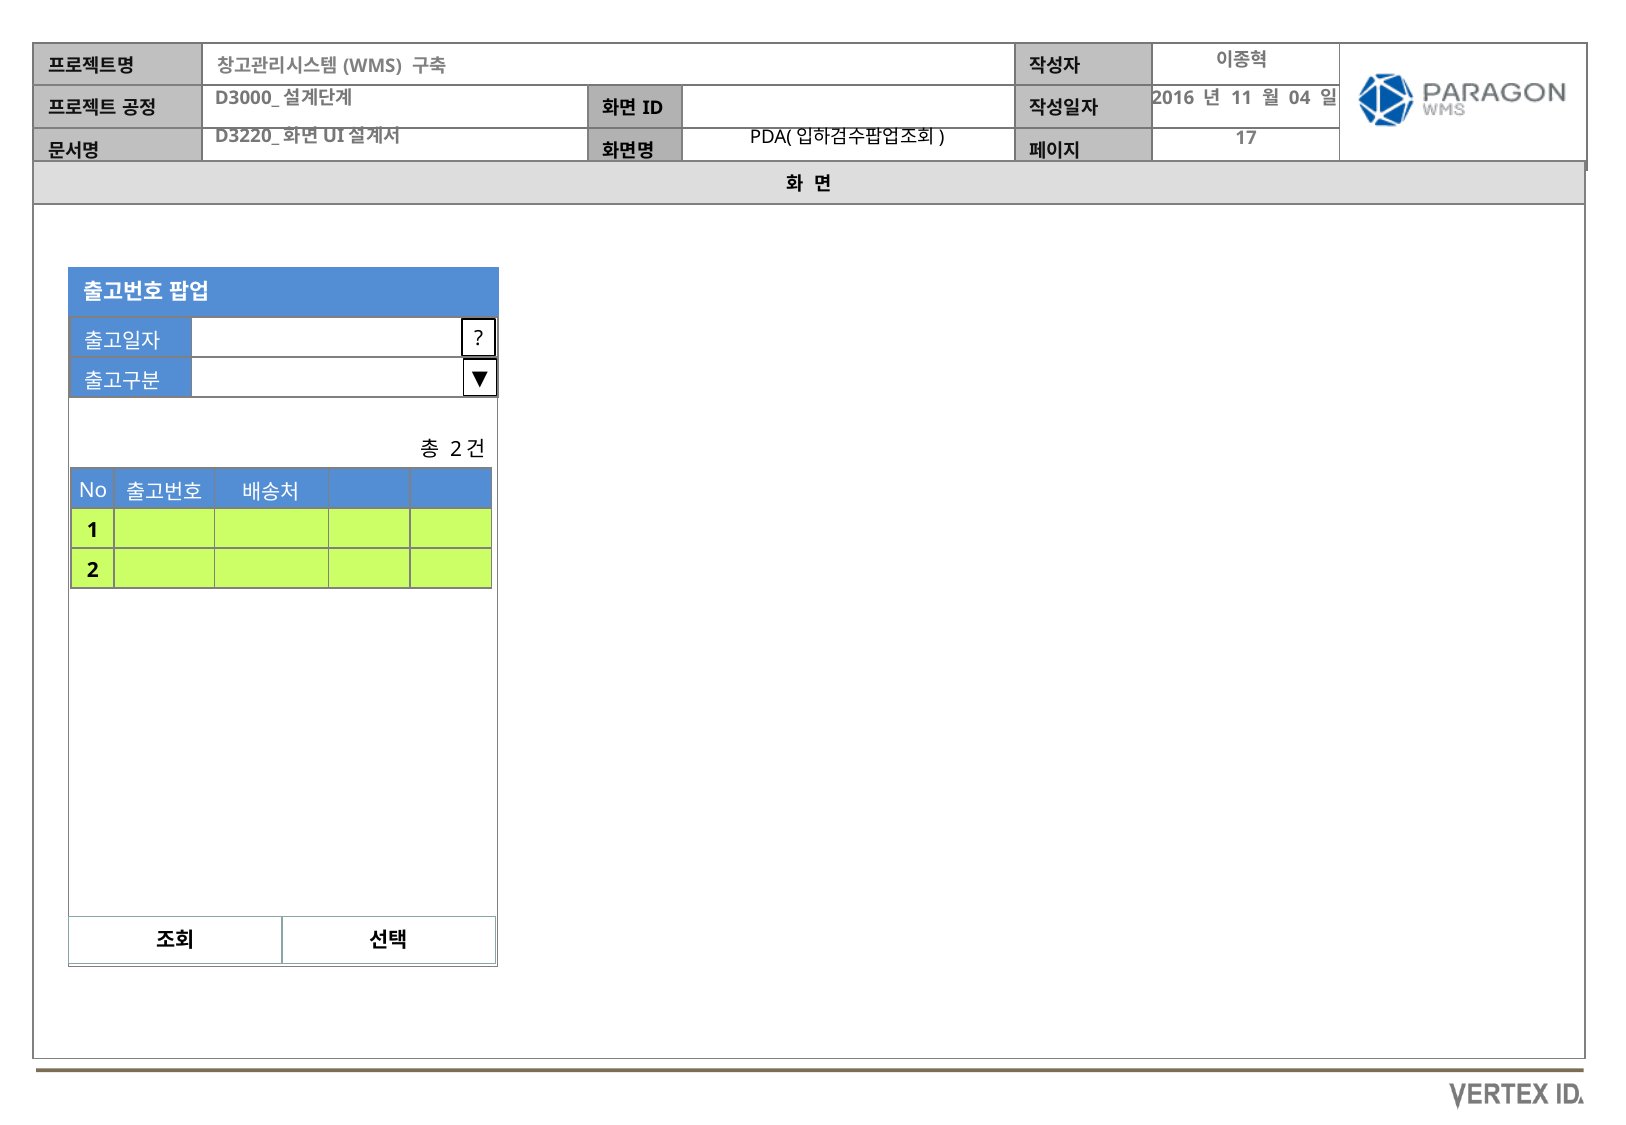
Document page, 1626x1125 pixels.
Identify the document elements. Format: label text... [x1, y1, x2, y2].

table_cell [411, 509, 491, 547]
table_header 배송처 [215, 469, 328, 507]
text_box 총 2건 [405, 428, 501, 468]
table_header No [72, 469, 113, 507]
table_header [192, 318, 497, 356]
text_box 출고번호 팝업 [66, 265, 500, 317]
text_box ▼ [463, 359, 497, 396]
table_cell 출고구분 [71, 358, 191, 396]
table_cell [115, 509, 214, 547]
text_box PDA(입하검수팝업조회) [683, 117, 1011, 155]
table_cell [215, 549, 328, 587]
table_header [411, 469, 491, 507]
table_cell [115, 549, 214, 587]
table_header 출고번호 [115, 469, 214, 507]
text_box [68, 915, 496, 964]
text_box 2016 년 11 월 04 일 [1126, 78, 1363, 116]
table_cell [215, 509, 328, 547]
table_cell 1 [72, 509, 113, 547]
text_box 이종혁 [1123, 39, 1361, 78]
text_box [66, 317, 499, 919]
table_cell [329, 549, 409, 587]
table_cell [411, 549, 491, 587]
picture [1354, 72, 1572, 129]
table_header 출고일자 [71, 318, 191, 356]
table_cell 2 [72, 549, 113, 587]
table_cell [329, 509, 409, 547]
text_box ? [462, 319, 496, 356]
table_cell [192, 358, 497, 396]
table_header [329, 469, 409, 507]
